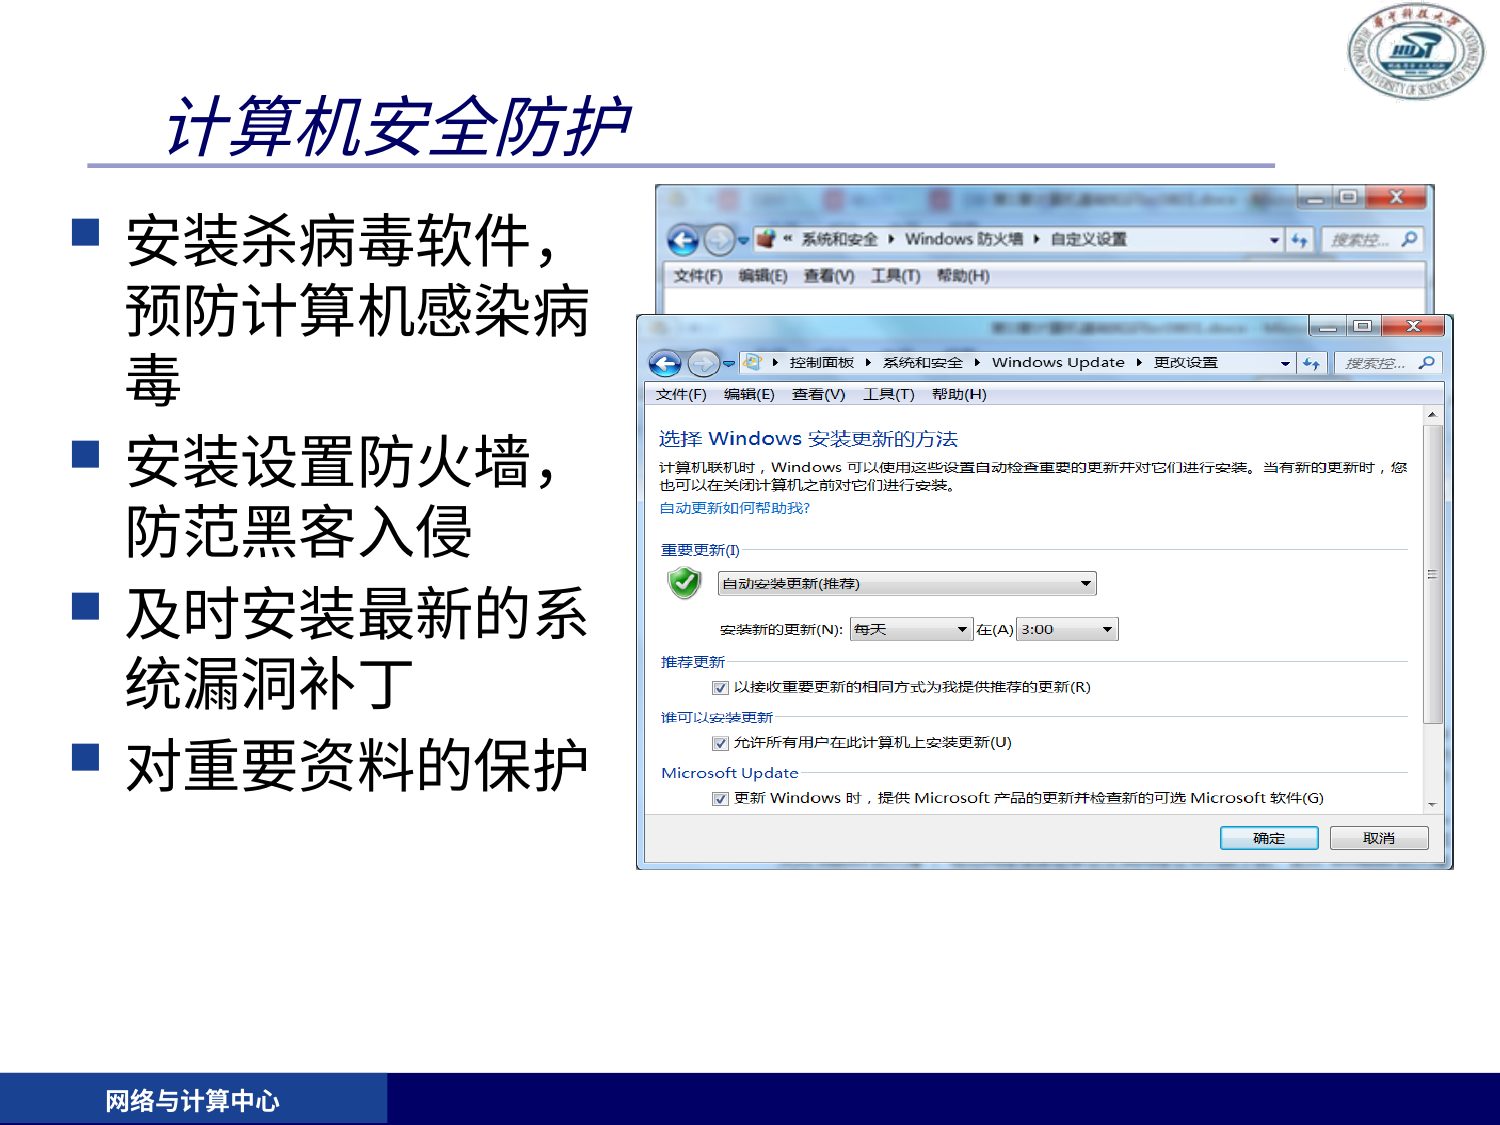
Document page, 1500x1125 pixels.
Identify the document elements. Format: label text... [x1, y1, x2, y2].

title 计算机安全防护 [144, 68, 1294, 182]
list 安装杀病毒软件，预防计算机感染病毒 安装设置防火墙，防范黑客入侵 及时安装最新的系统漏洞补丁 对重要资料的保护 [53, 196, 610, 951]
picture [636, 184, 1454, 870]
slide_number 网络与计算中心 [17, 1078, 368, 1116]
picture [1344, 0, 1489, 103]
